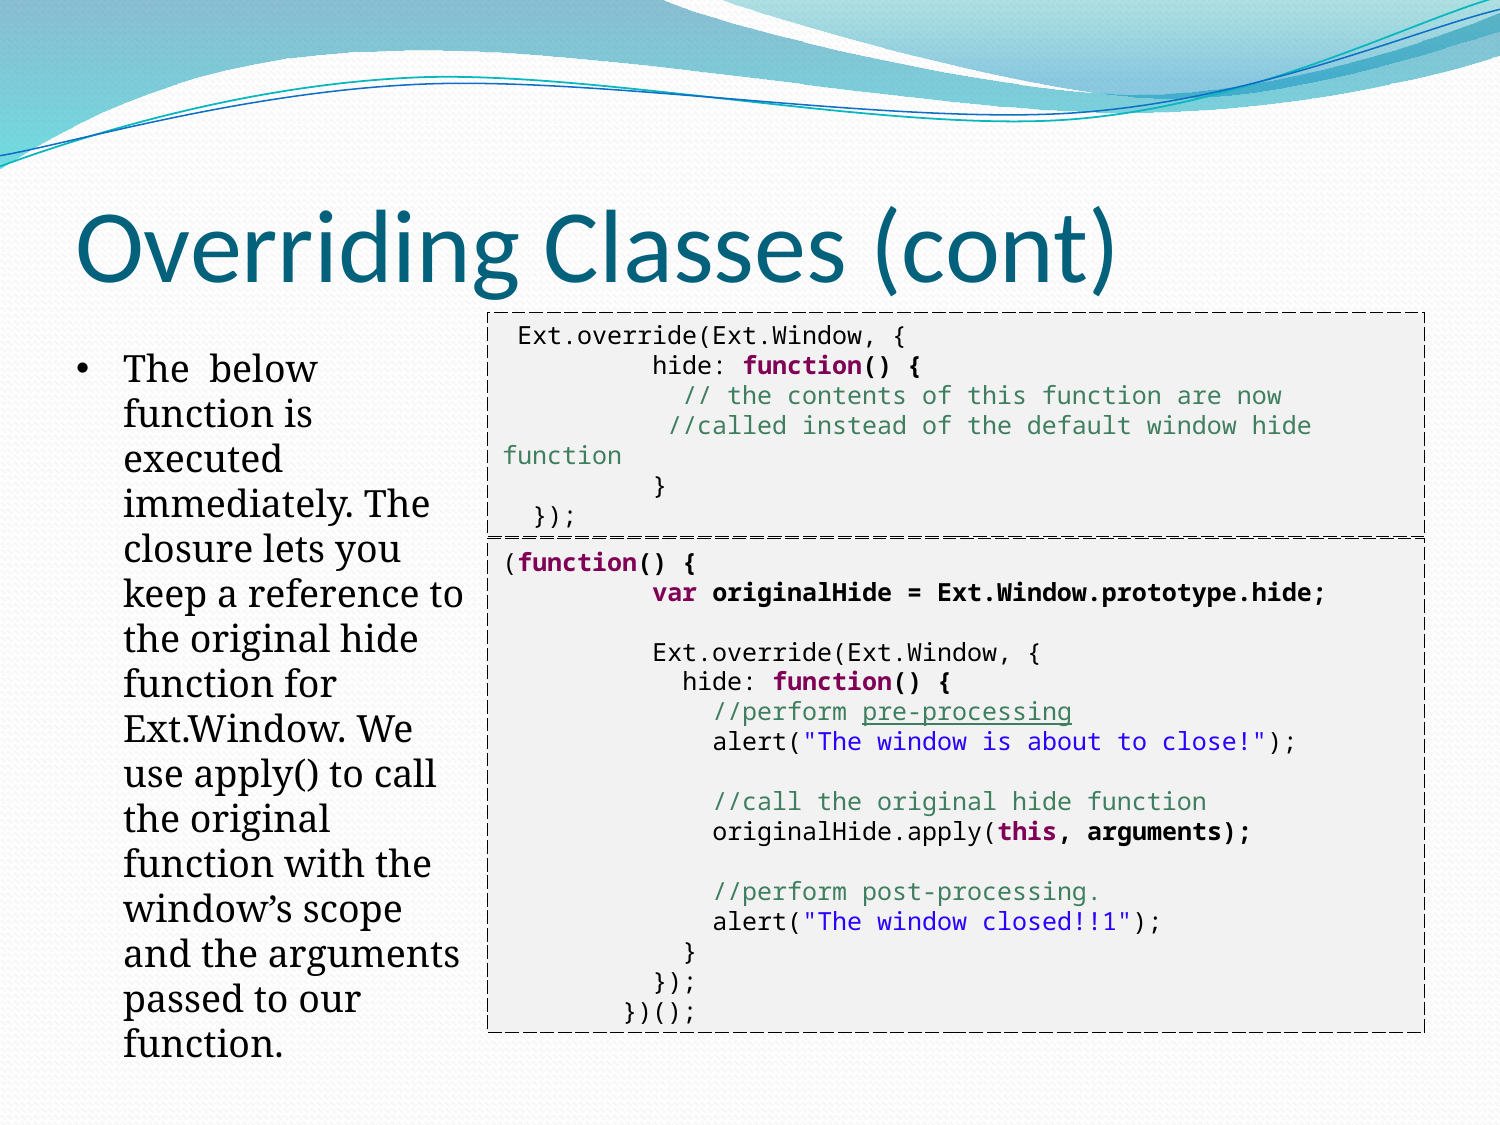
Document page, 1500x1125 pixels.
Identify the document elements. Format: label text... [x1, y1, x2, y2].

text_box (function() { var originalHide = Ext.Window.prototype.hide; Ext.override(Ext.Window, { hide: function() { //perform pre-processing alert("The window is about to close!"); //call the original hide function originalHide.apply(this, arguments); //perform post-processing. alert("The window closed!!1"); } }); })(); [487, 538, 1425, 1033]
title Overriding Classes (cont) [75, 115, 1425, 303]
text_box Ext.override(Ext.Window, { hide: function() { // the contents of this function are now //called instead of the default window hide function } }); [487, 312, 1425, 537]
text_box The below function is executed immediately. The closure lets you keep a reference to the original hide function for Ext.Window. We use apply() to call the original function with the window’s scope and the arguments passed to our function. [61, 337, 487, 1073]
